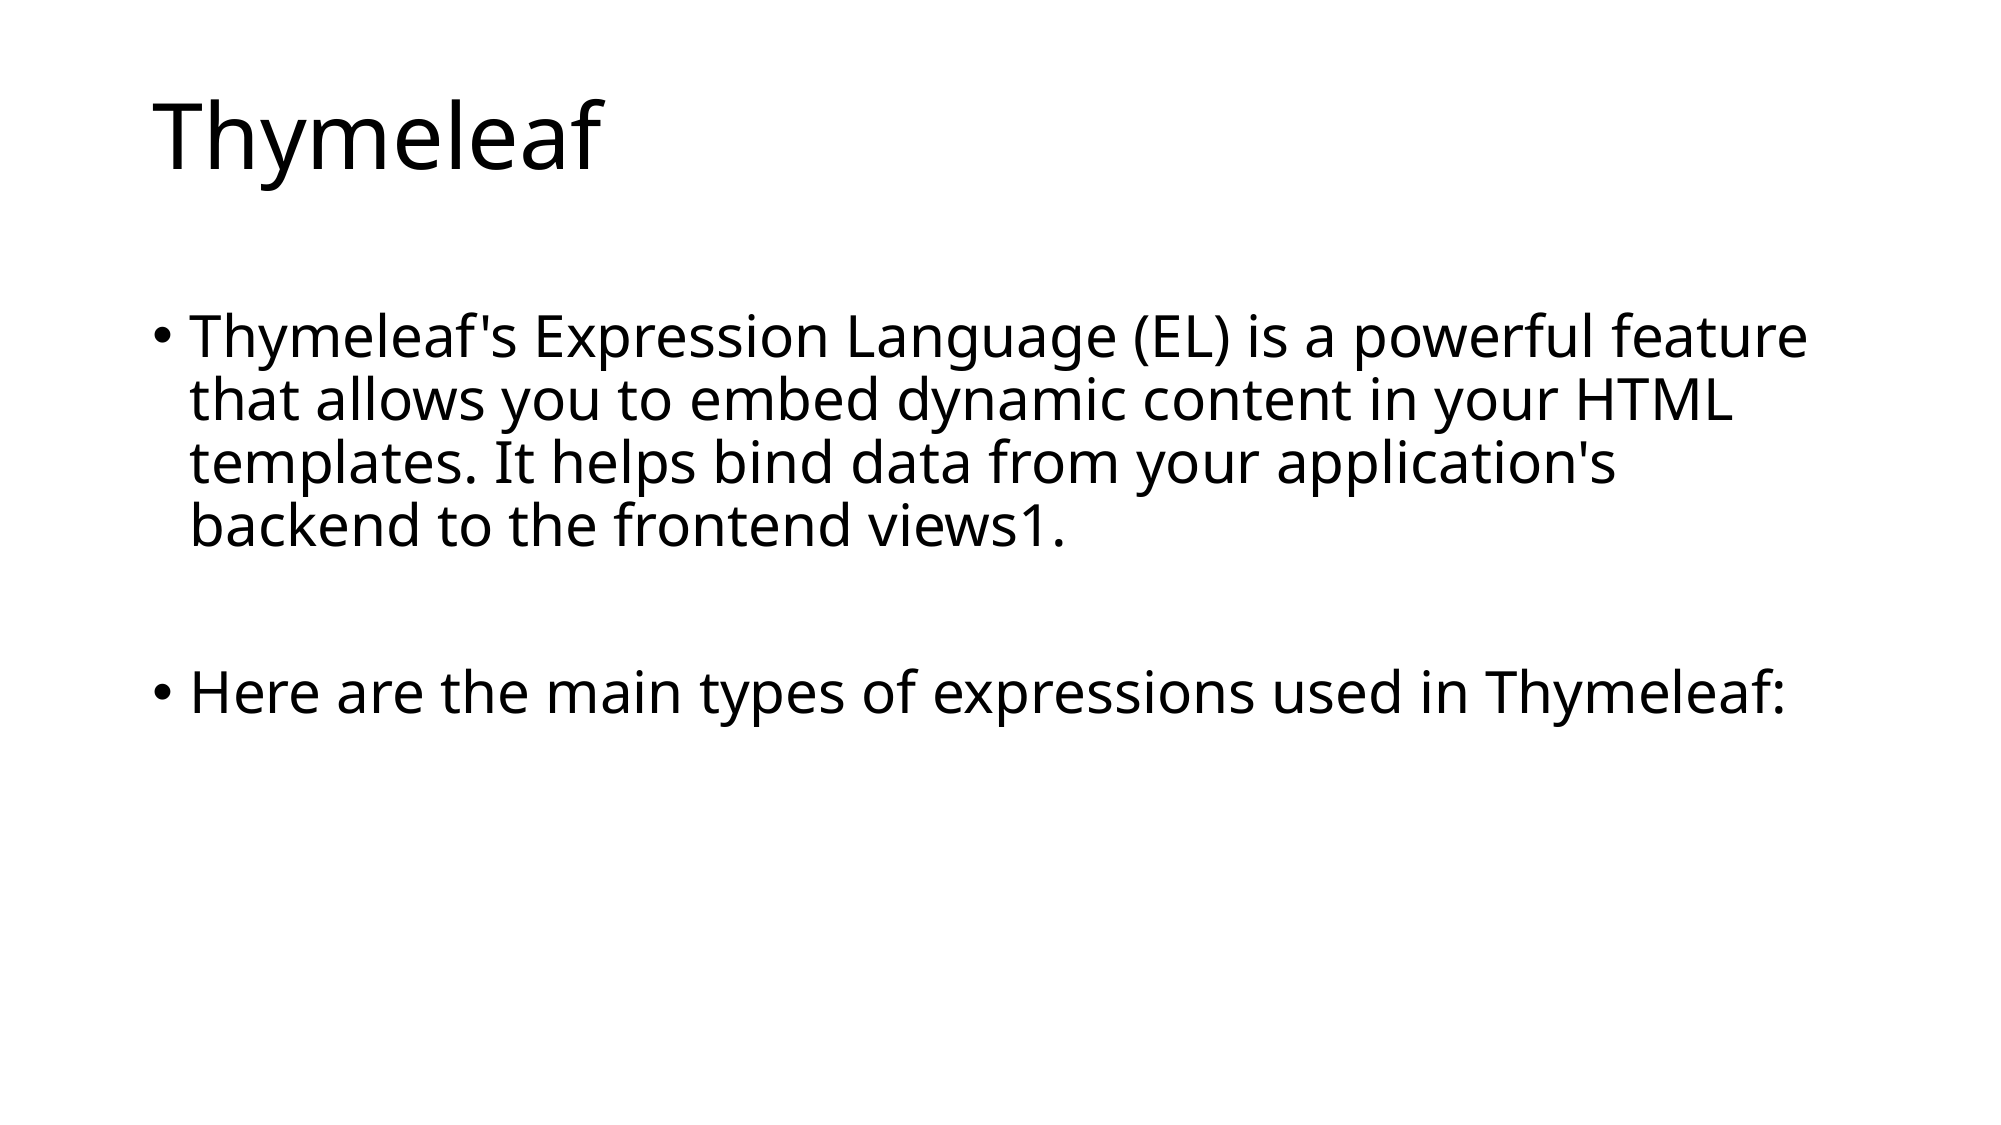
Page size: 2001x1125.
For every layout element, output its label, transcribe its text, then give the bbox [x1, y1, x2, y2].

list Thymeleaf's Expression Language (EL) is a powerful feature that allows you to embed dynamic content in your HTML templates. It helps bind data from your application's backend to the frontend views1. Here are the main types of expressions used in Thymeleaf: [137, 299, 1863, 1014]
title Thymeleaf [137, 59, 1863, 220]
